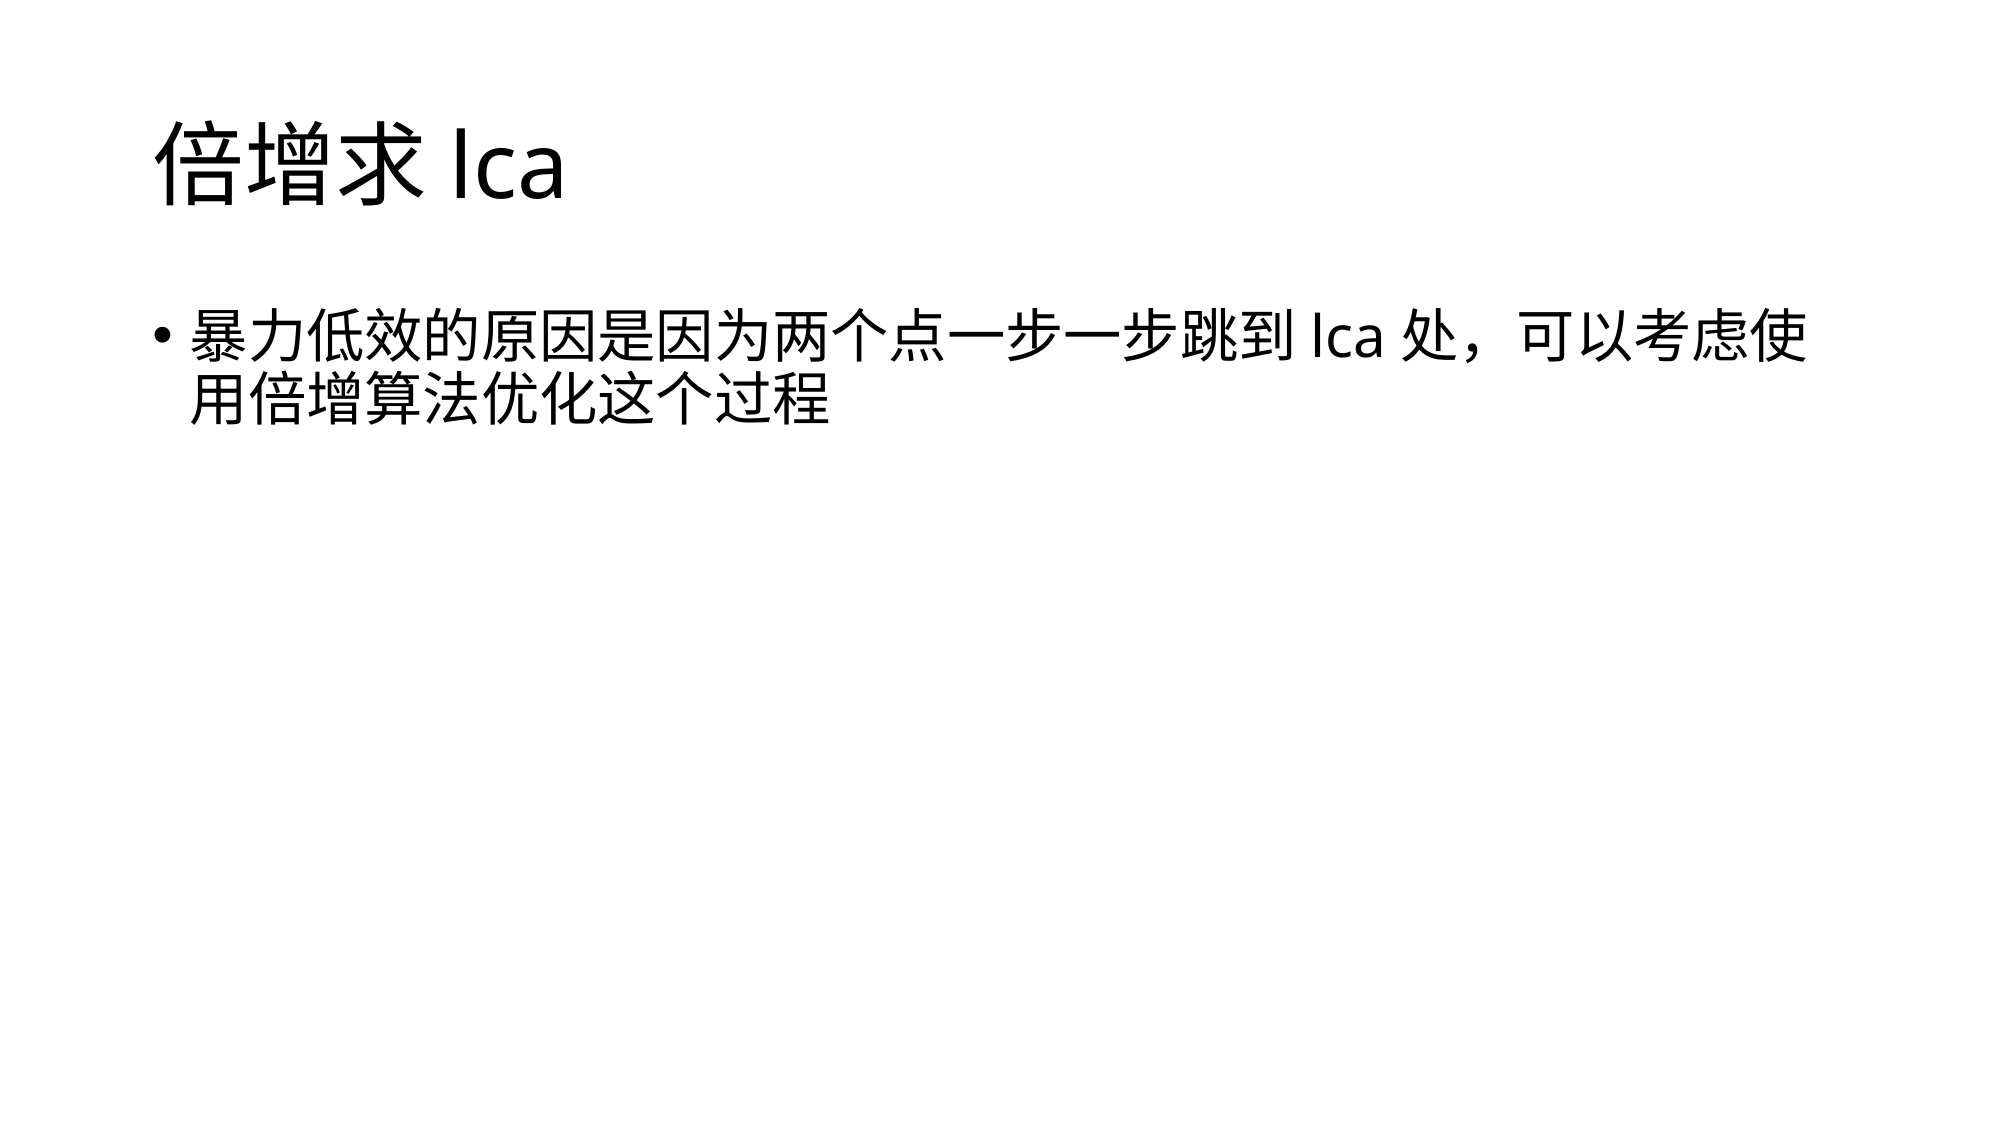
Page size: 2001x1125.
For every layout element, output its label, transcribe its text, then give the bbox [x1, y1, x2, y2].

list 暴力低效的原因是因为两个点一步一步跳到lca处，可以考虑使用倍增算法优化这个过程 [137, 299, 1863, 1014]
title 倍增求lca [137, 59, 1863, 278]
